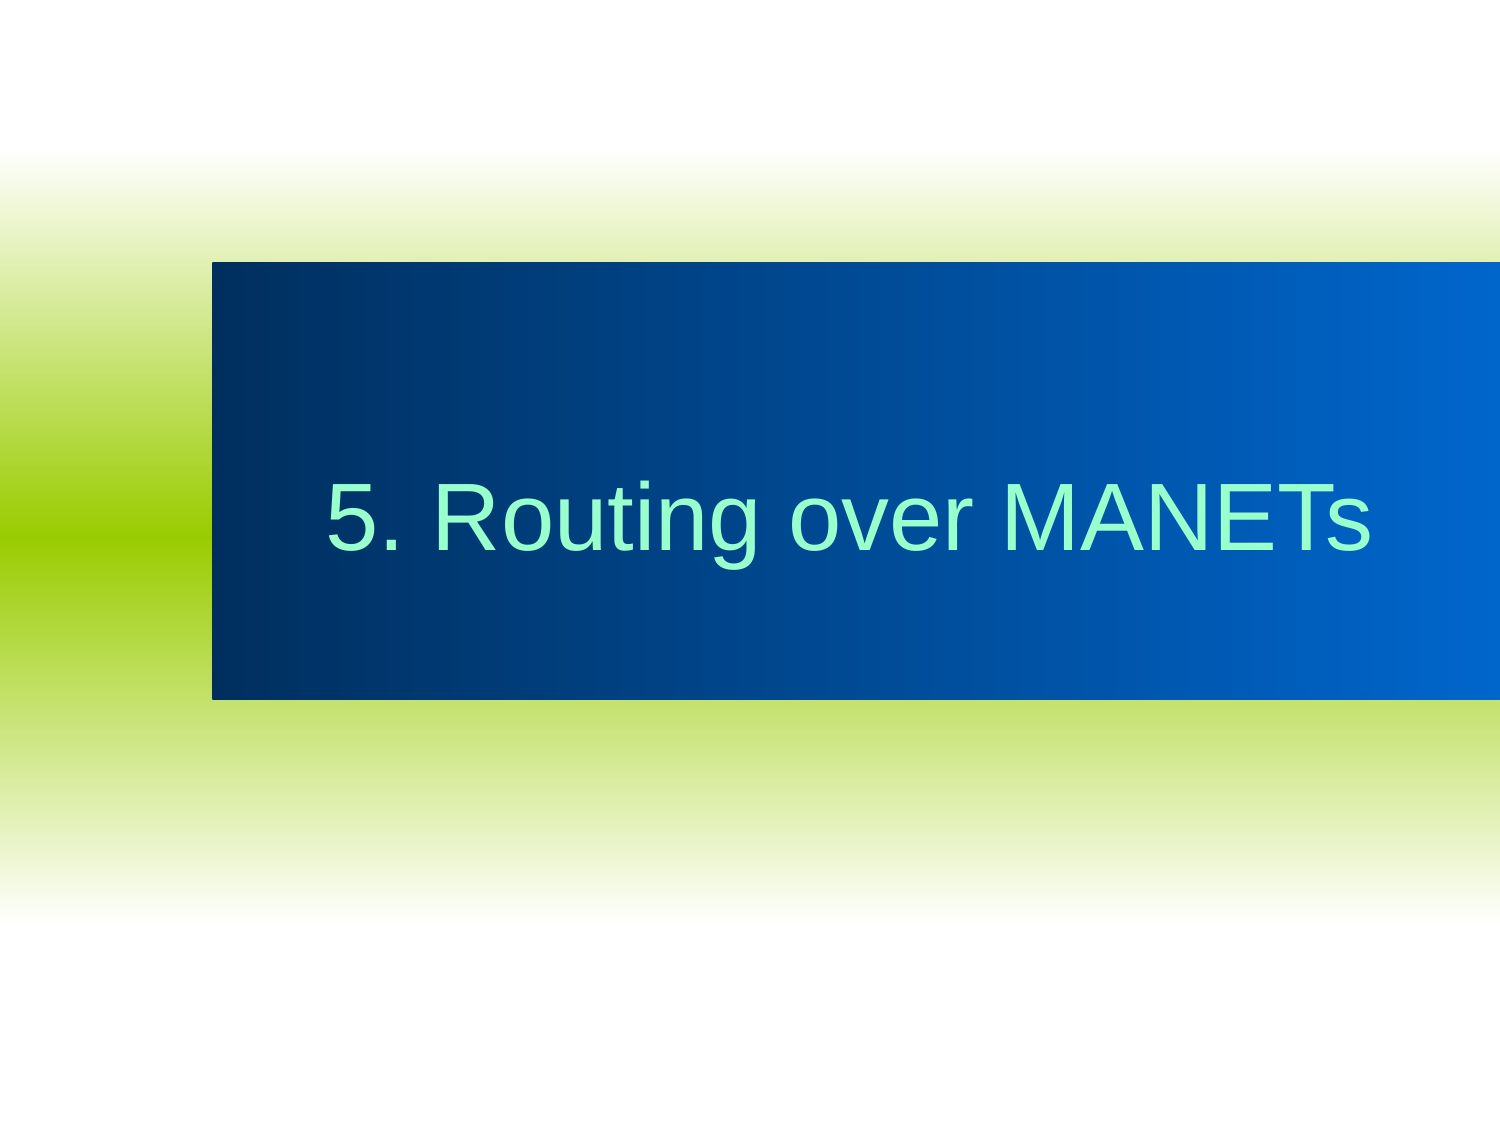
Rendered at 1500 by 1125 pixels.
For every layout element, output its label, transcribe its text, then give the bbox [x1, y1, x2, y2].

text_box 5. Routing over MANETs [237, 412, 1463, 613]
text_box [0, 149, 1500, 925]
text_box [212, 262, 1500, 700]
